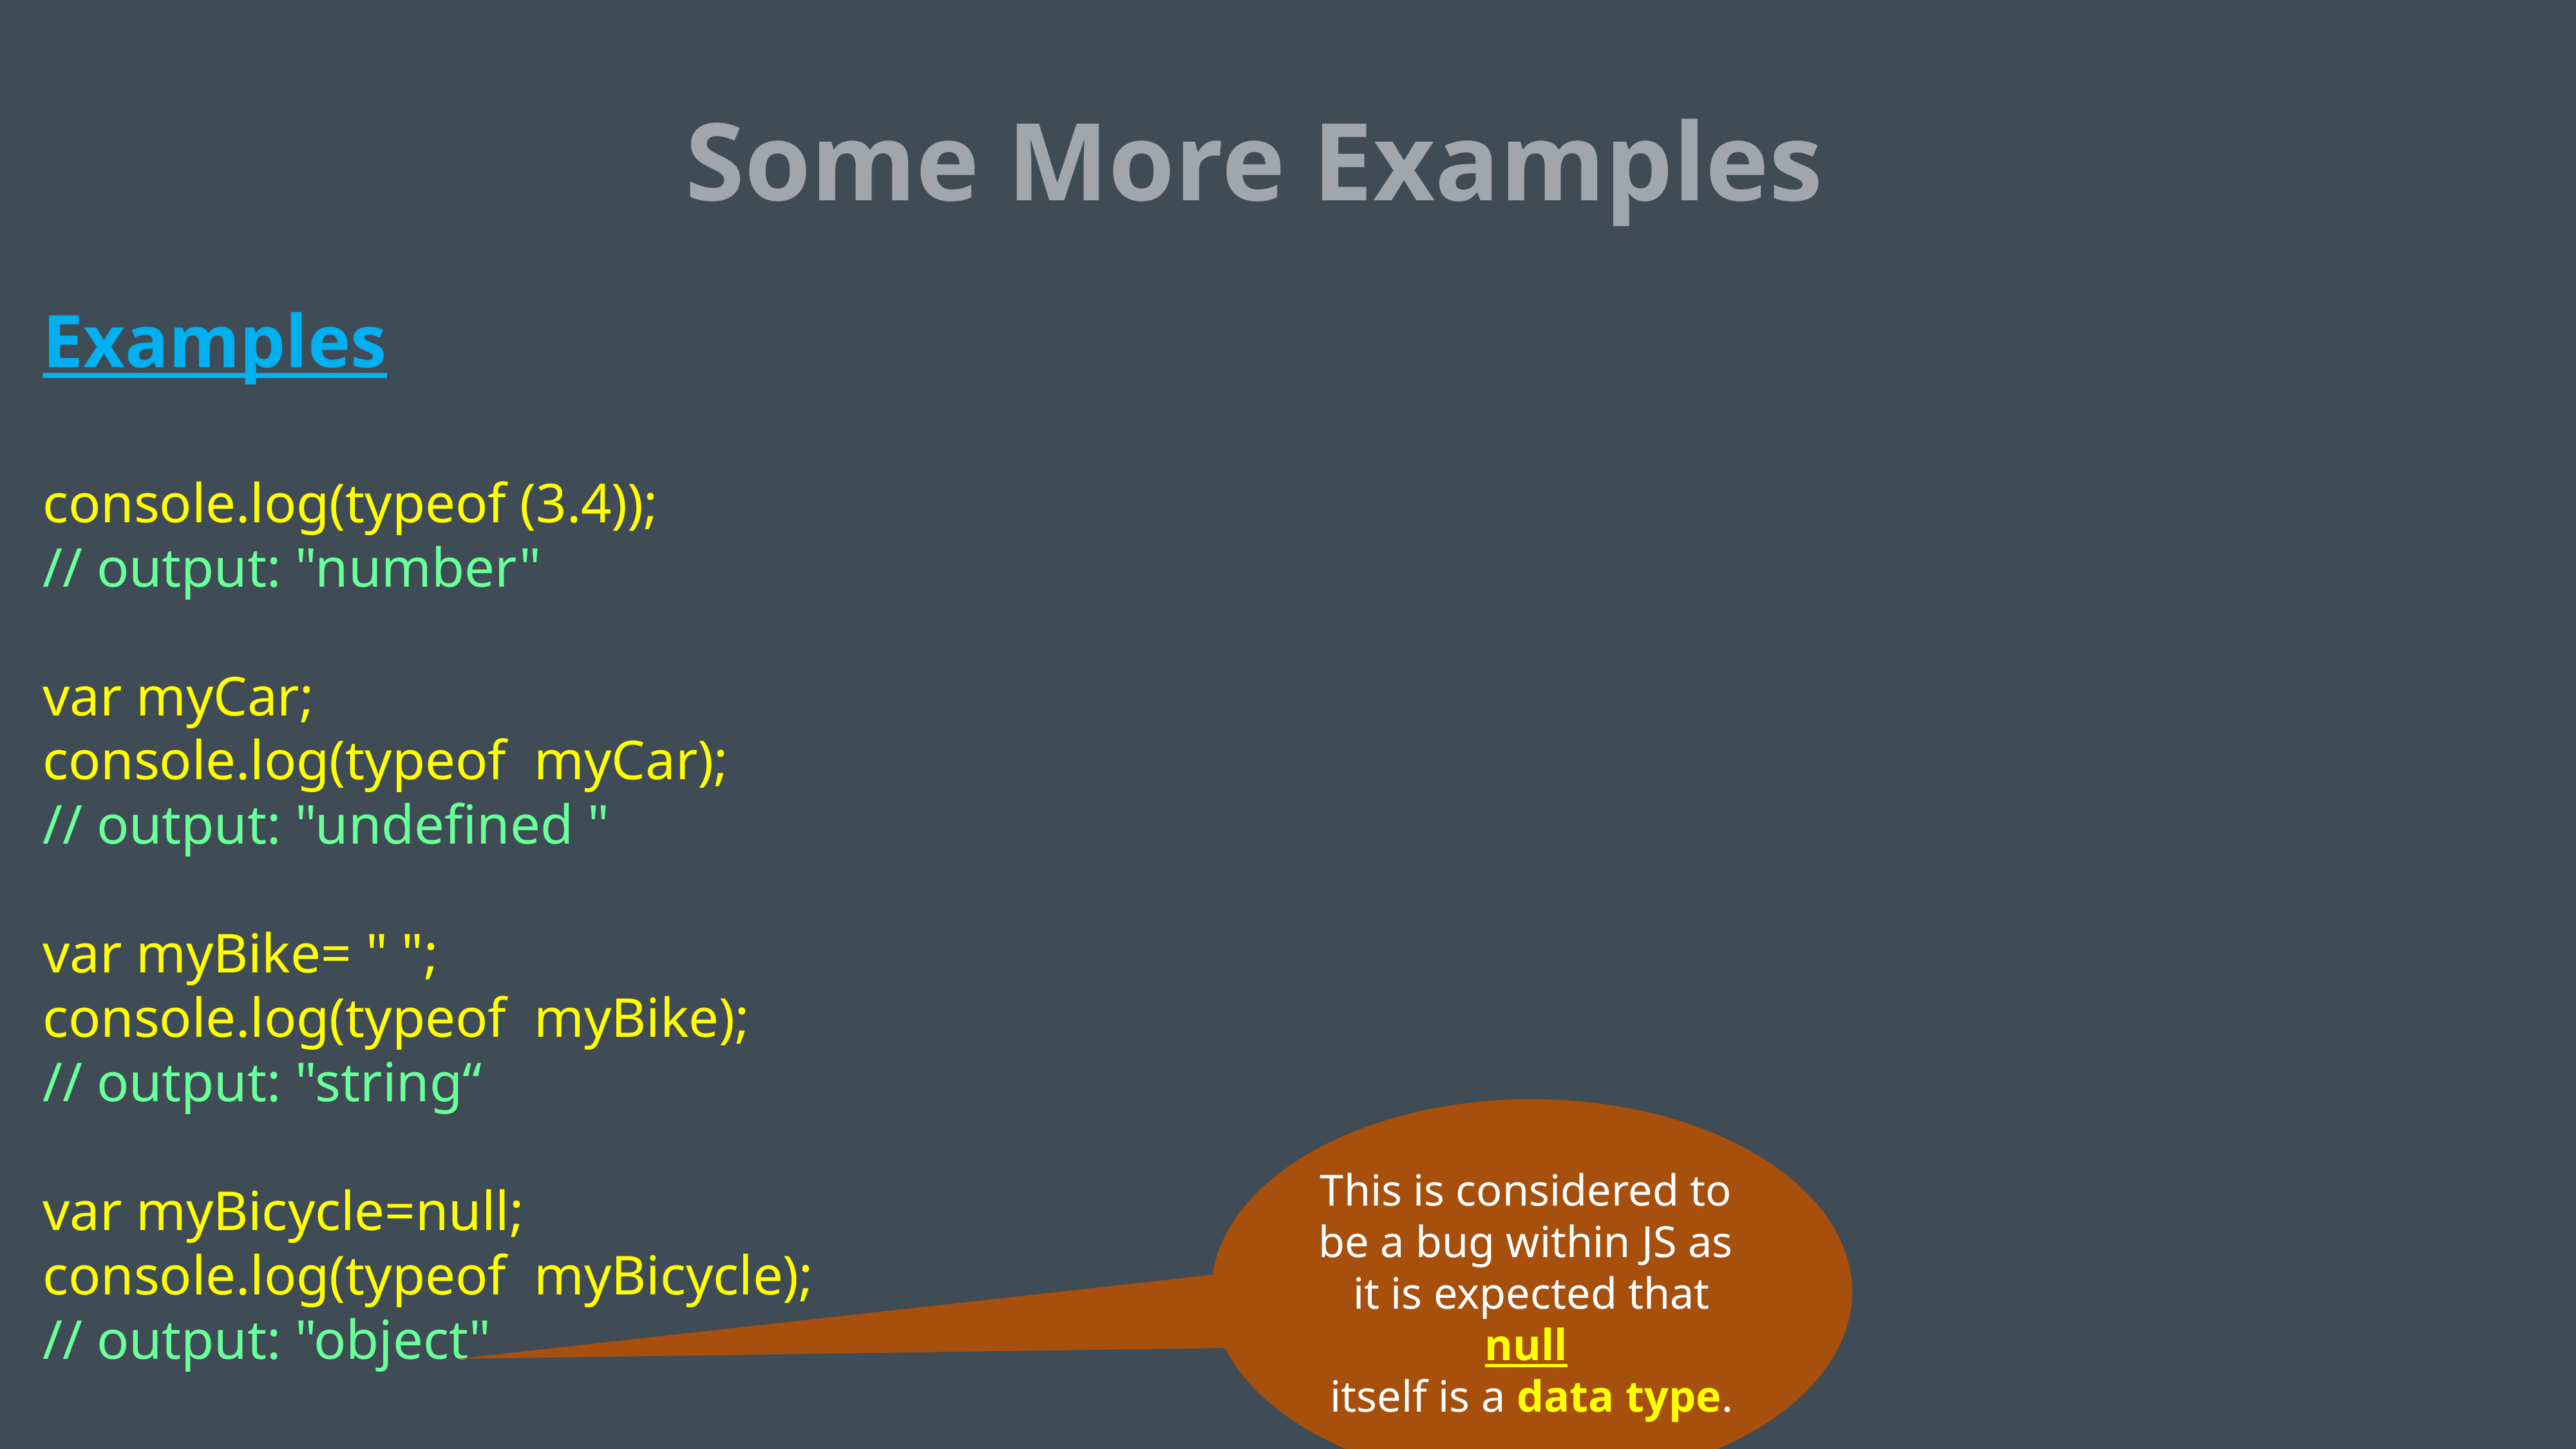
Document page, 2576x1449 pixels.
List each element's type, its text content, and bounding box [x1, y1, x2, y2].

text_box Some More Examples [74, 85, 2435, 230]
text_box This is considered to be a bug within JS as it is expected that null itself is a data type. [457, 1099, 1852, 1449]
text_box Examples console.log(typeof (3.4)); // output: "number" var myCar; console.log(typeof myCar); // output: "undefined " var myBike= " "; console.log(typeof myBike); // output: "string“ var myBicycle=null; console.log(typeof myBicycle); // output: "object" [35, 287, 1138, 1449]
